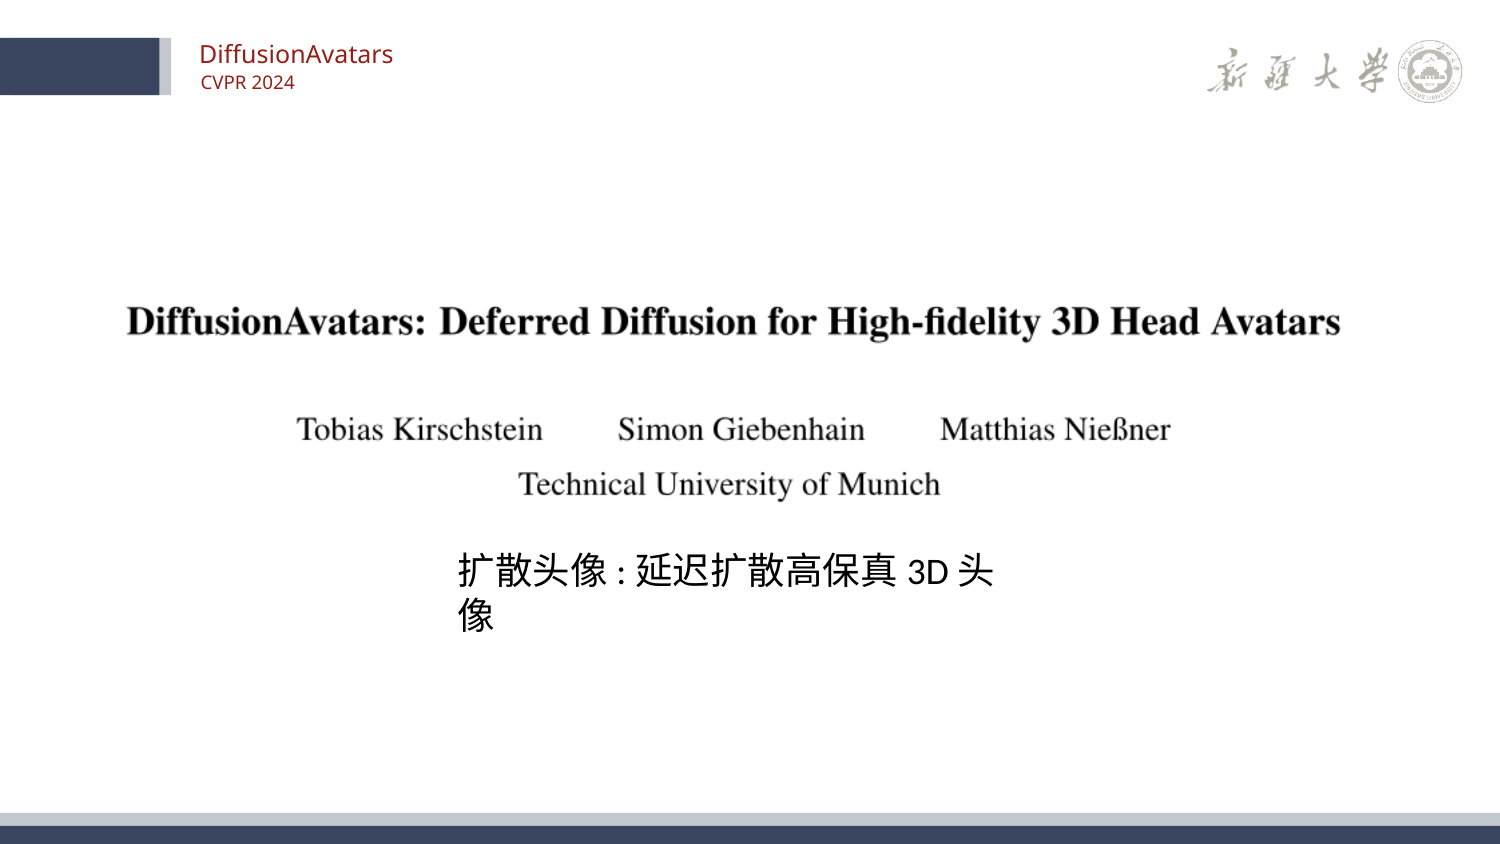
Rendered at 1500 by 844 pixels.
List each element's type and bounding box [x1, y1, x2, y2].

picture [106, 291, 1390, 522]
text_box [0, 33, 1500, 844]
